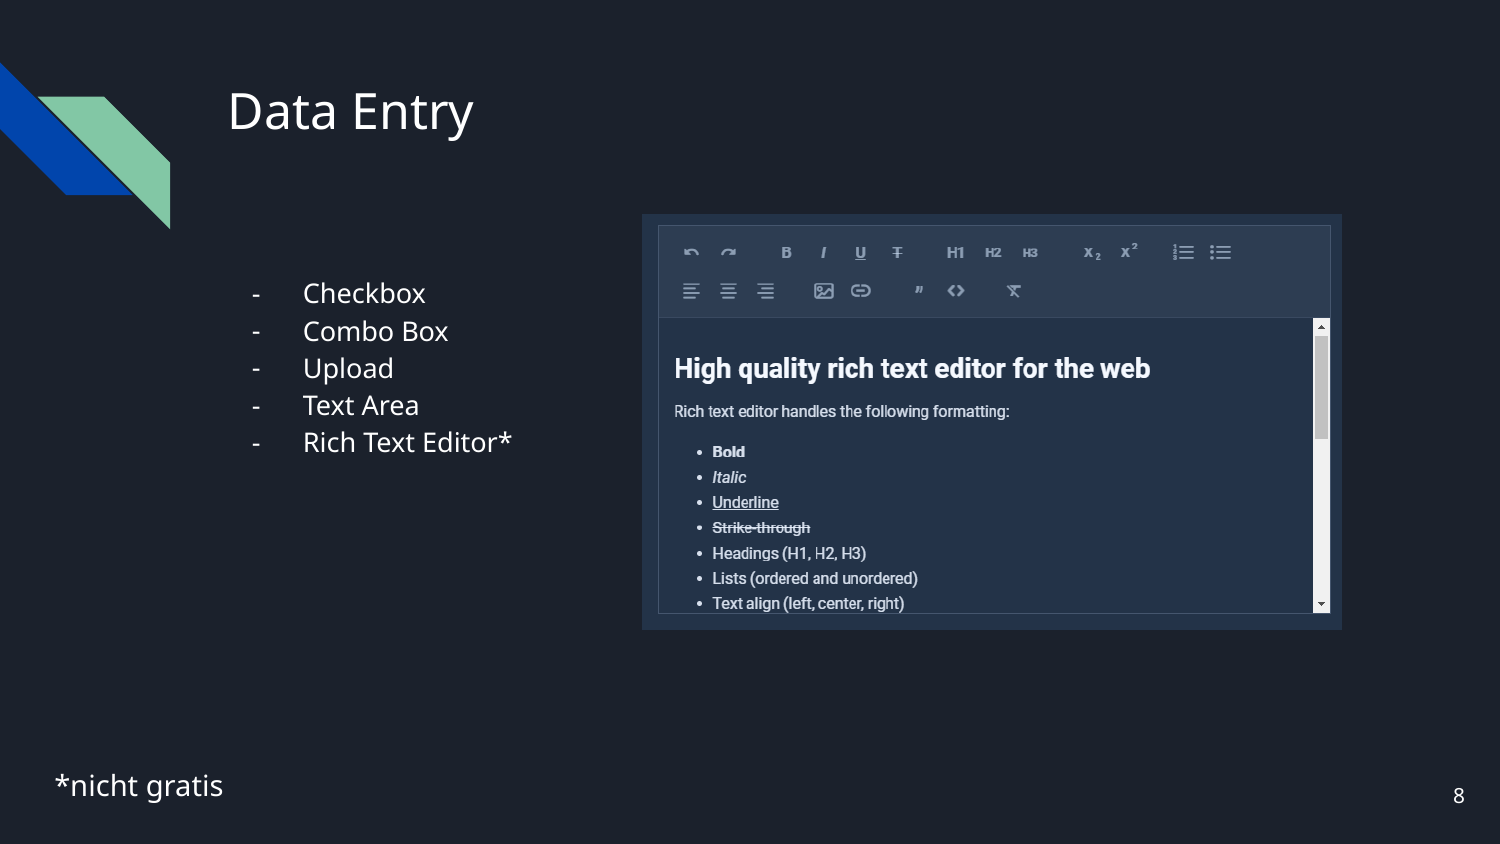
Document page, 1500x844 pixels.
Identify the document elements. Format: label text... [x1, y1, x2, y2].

picture [642, 213, 1342, 630]
slide_number ‹#› [1389, 764, 1480, 830]
list Checkbox Combo Box Upload Text Area Rich Text Editor* [212, 257, 1368, 735]
title Data Entry [212, 64, 1368, 215]
text_box *nicht gratis [39, 752, 367, 803]
